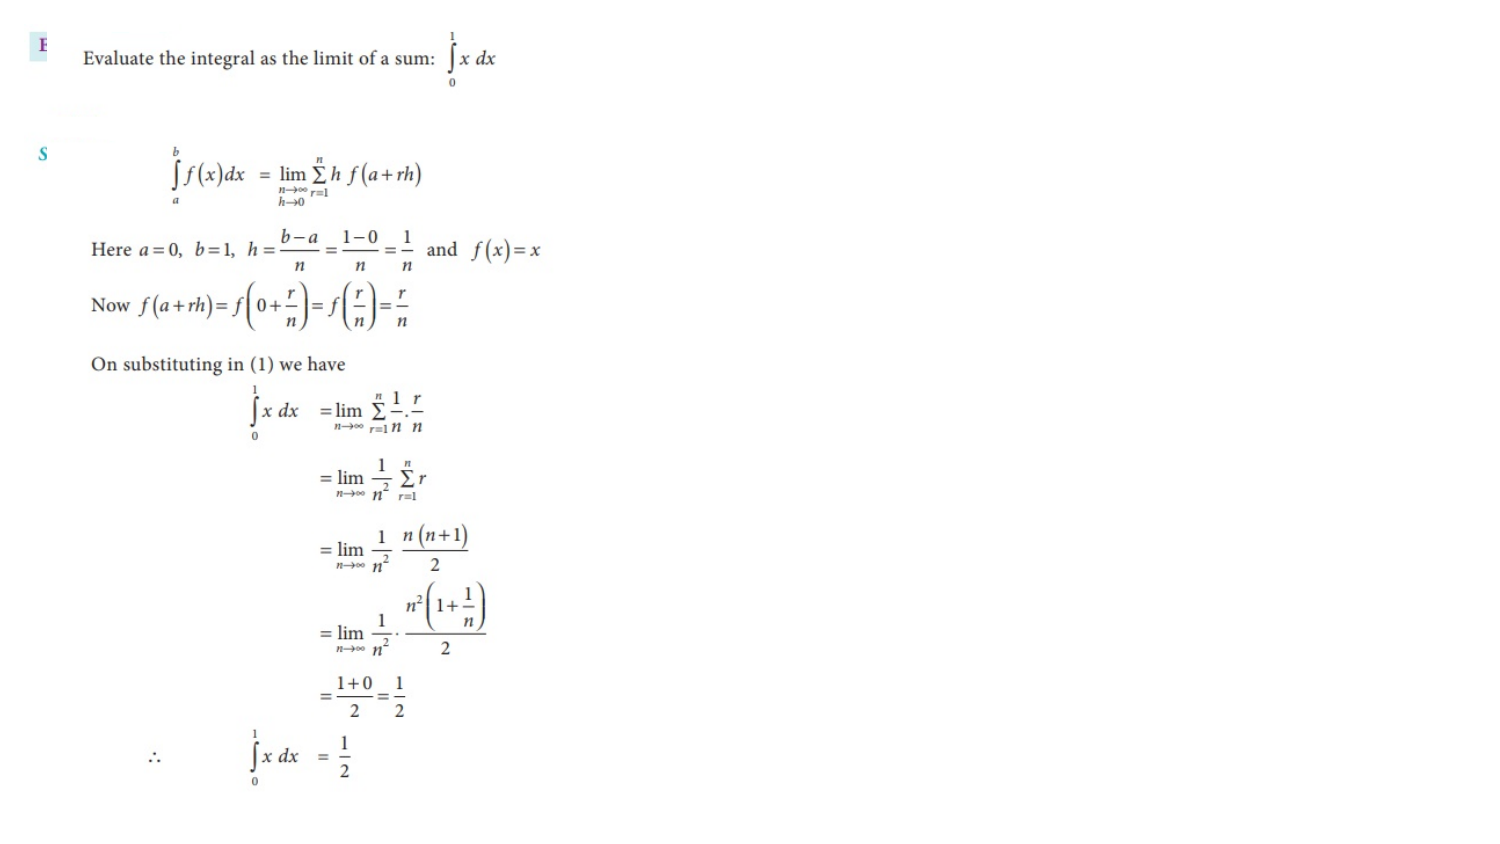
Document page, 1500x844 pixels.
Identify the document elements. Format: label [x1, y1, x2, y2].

picture [24, 24, 571, 819]
